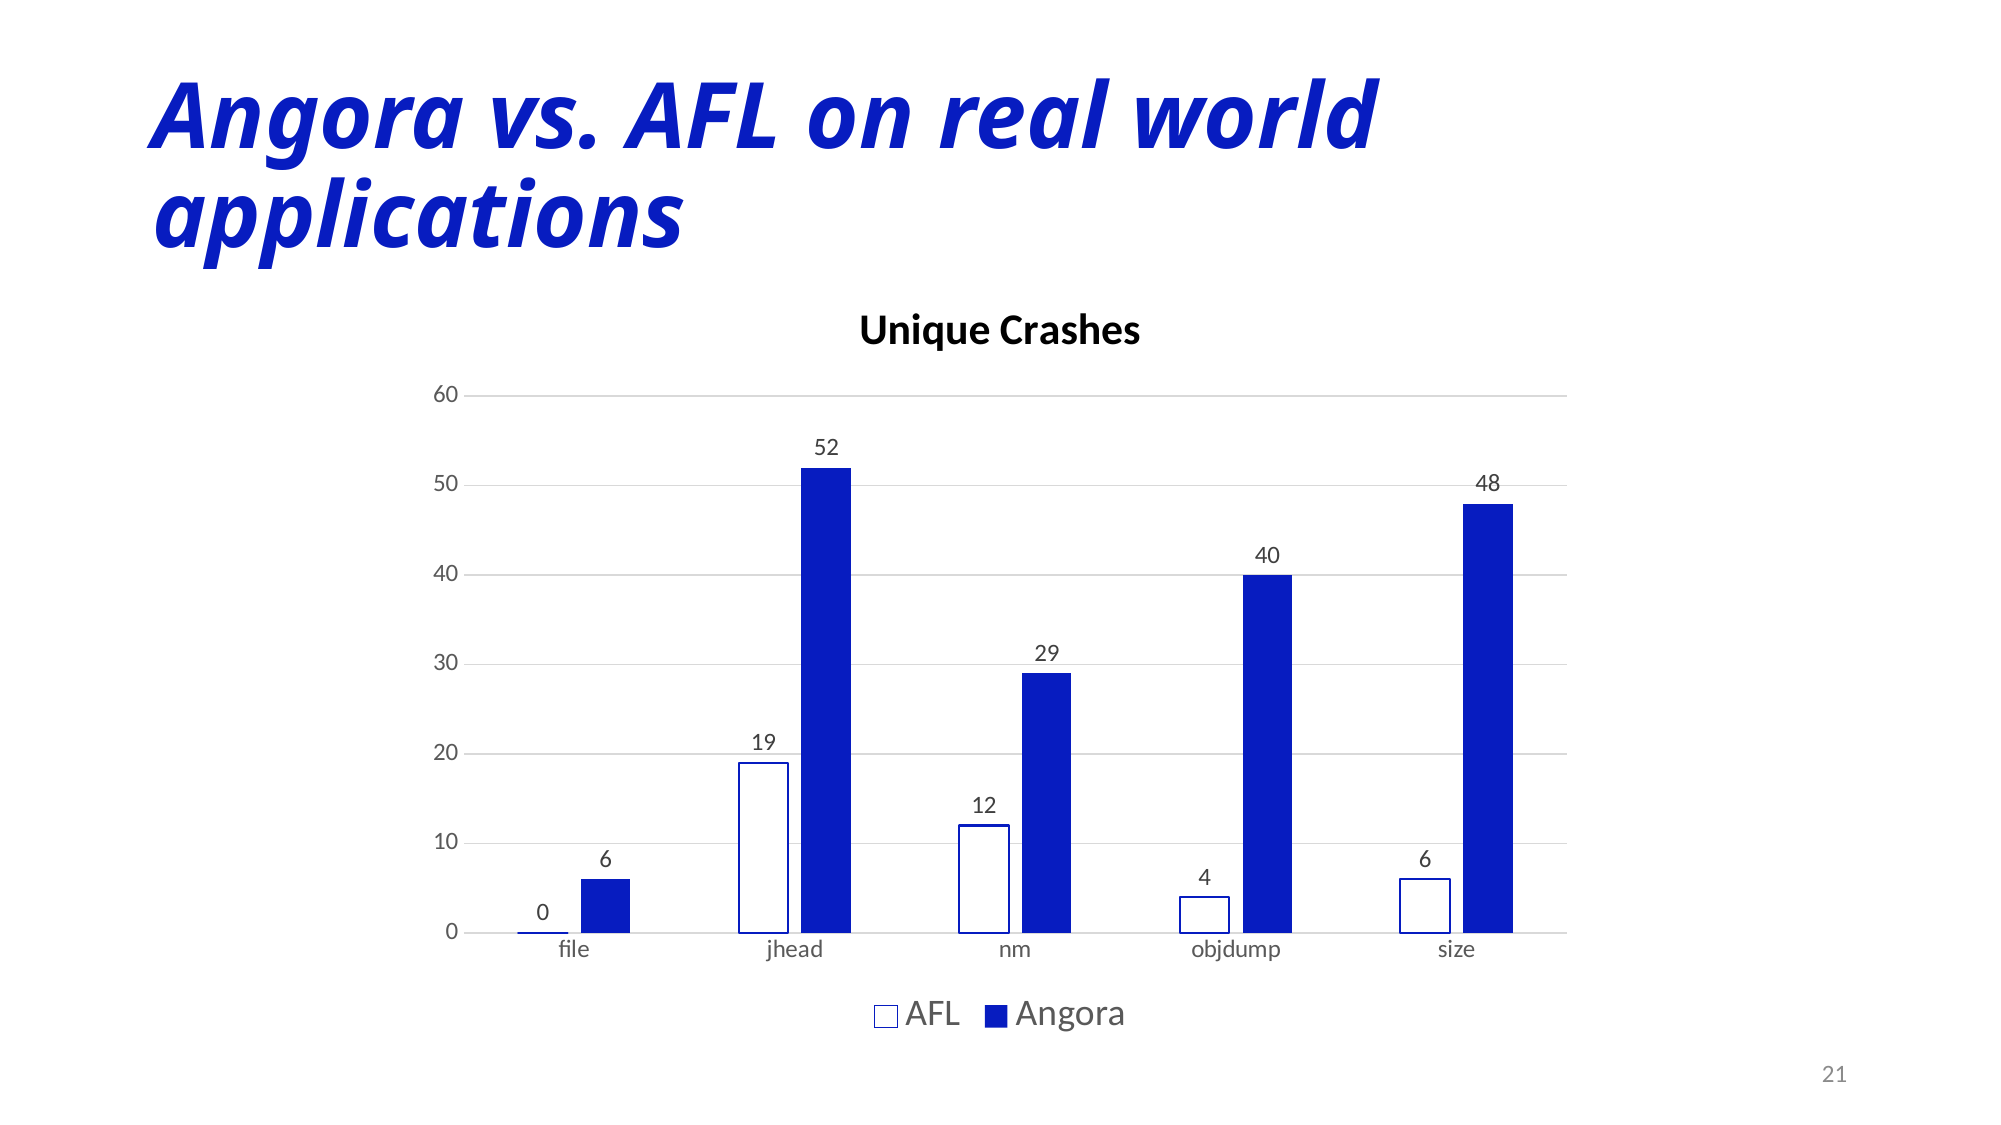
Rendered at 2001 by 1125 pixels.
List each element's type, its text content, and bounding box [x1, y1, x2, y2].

chart [409, 274, 1591, 1043]
title Angora vs. AFL on real world applications [137, 59, 1863, 278]
slide_number 21 [1412, 1042, 1863, 1103]
